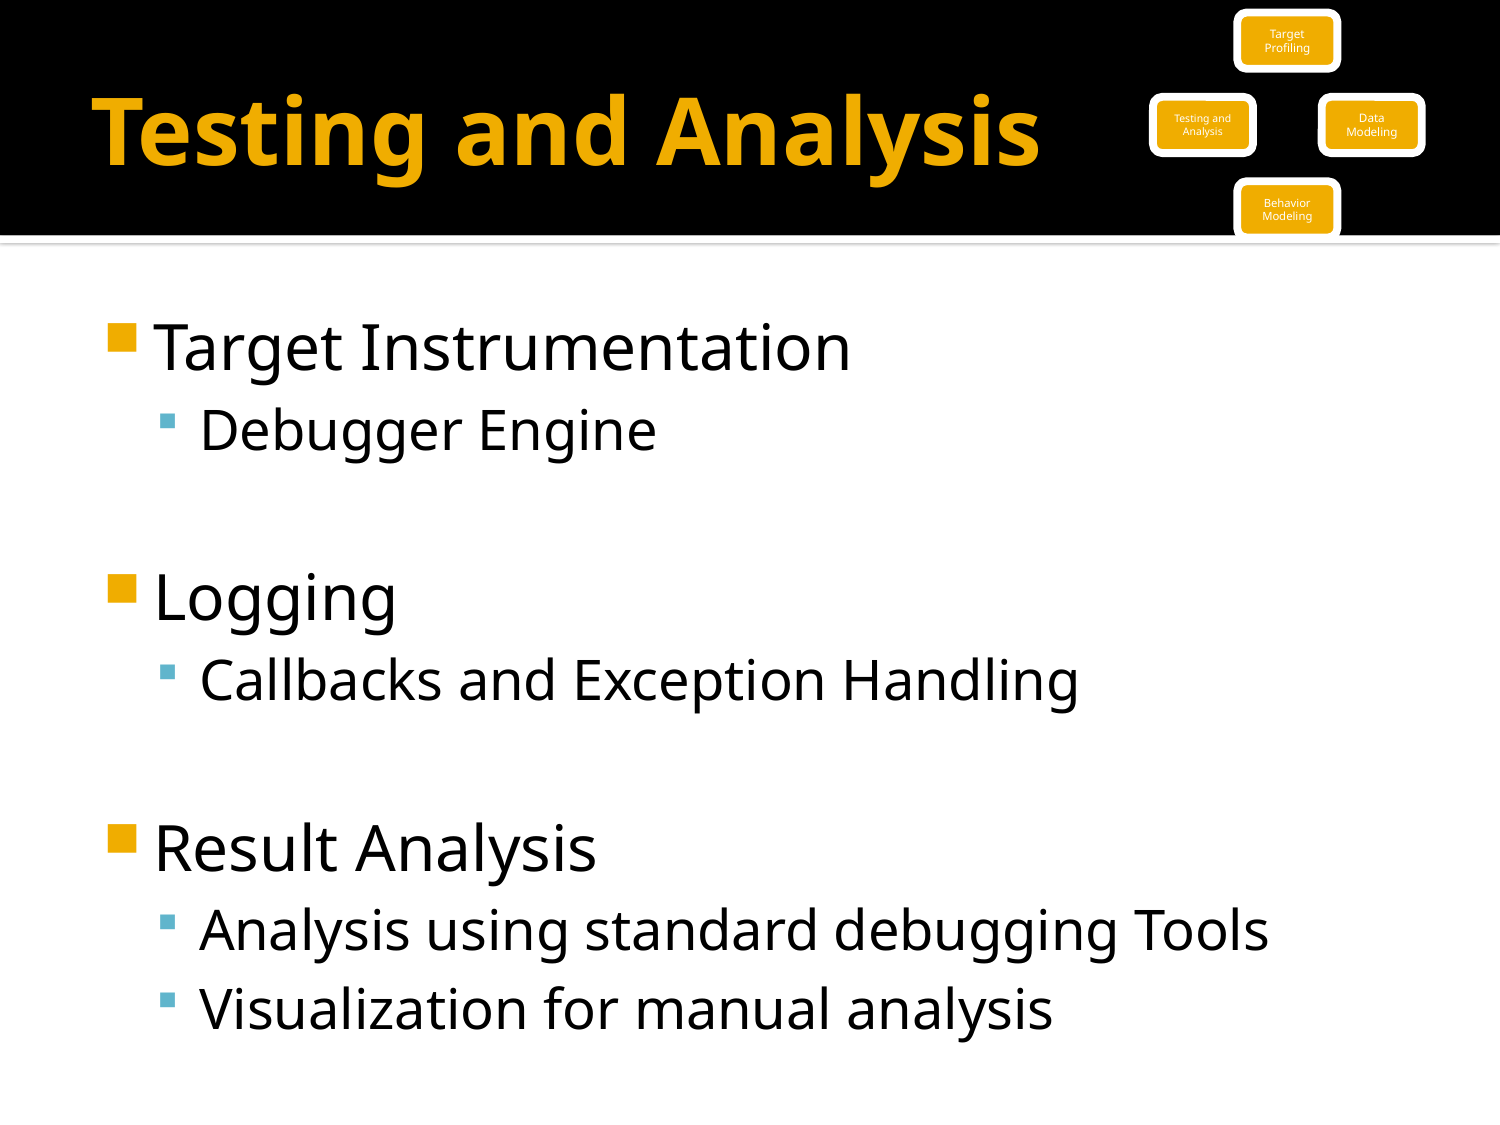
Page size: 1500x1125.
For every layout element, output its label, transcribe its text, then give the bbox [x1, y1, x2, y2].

title Testing and Analysis [75, 25, 1081, 231]
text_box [1087, 12, 1488, 238]
list Target Instrumentation Debugger Engine Logging Callbacks and Exception Handling Result Analysis Analysis using standard debugging Tools Visualization for manual analysis [75, 291, 1425, 1050]
